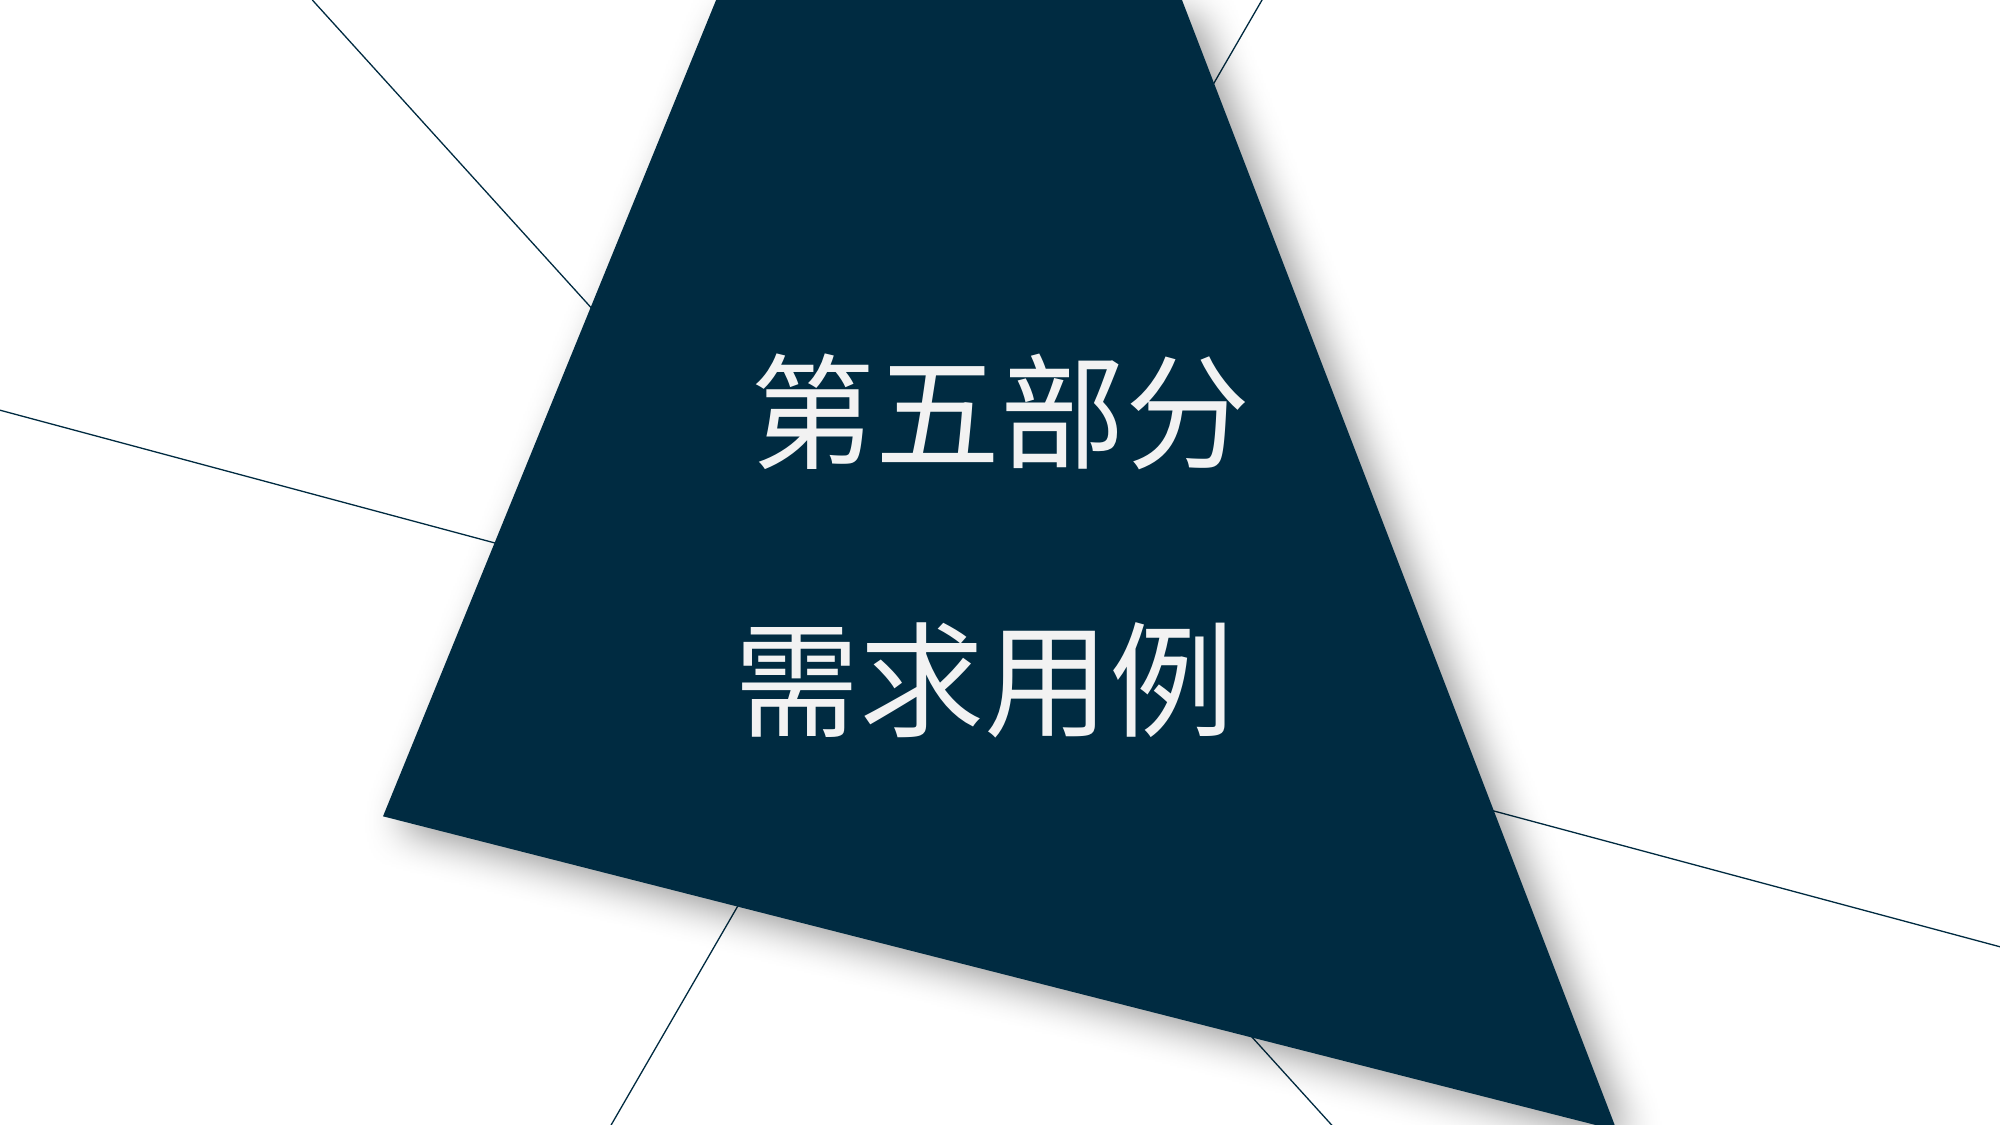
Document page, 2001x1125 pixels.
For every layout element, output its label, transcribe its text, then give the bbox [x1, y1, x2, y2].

text_box [383, 0, 1615, 1125]
text_box 需求用例 [572, 595, 1397, 760]
text_box 第五部分 [735, 326, 1265, 492]
